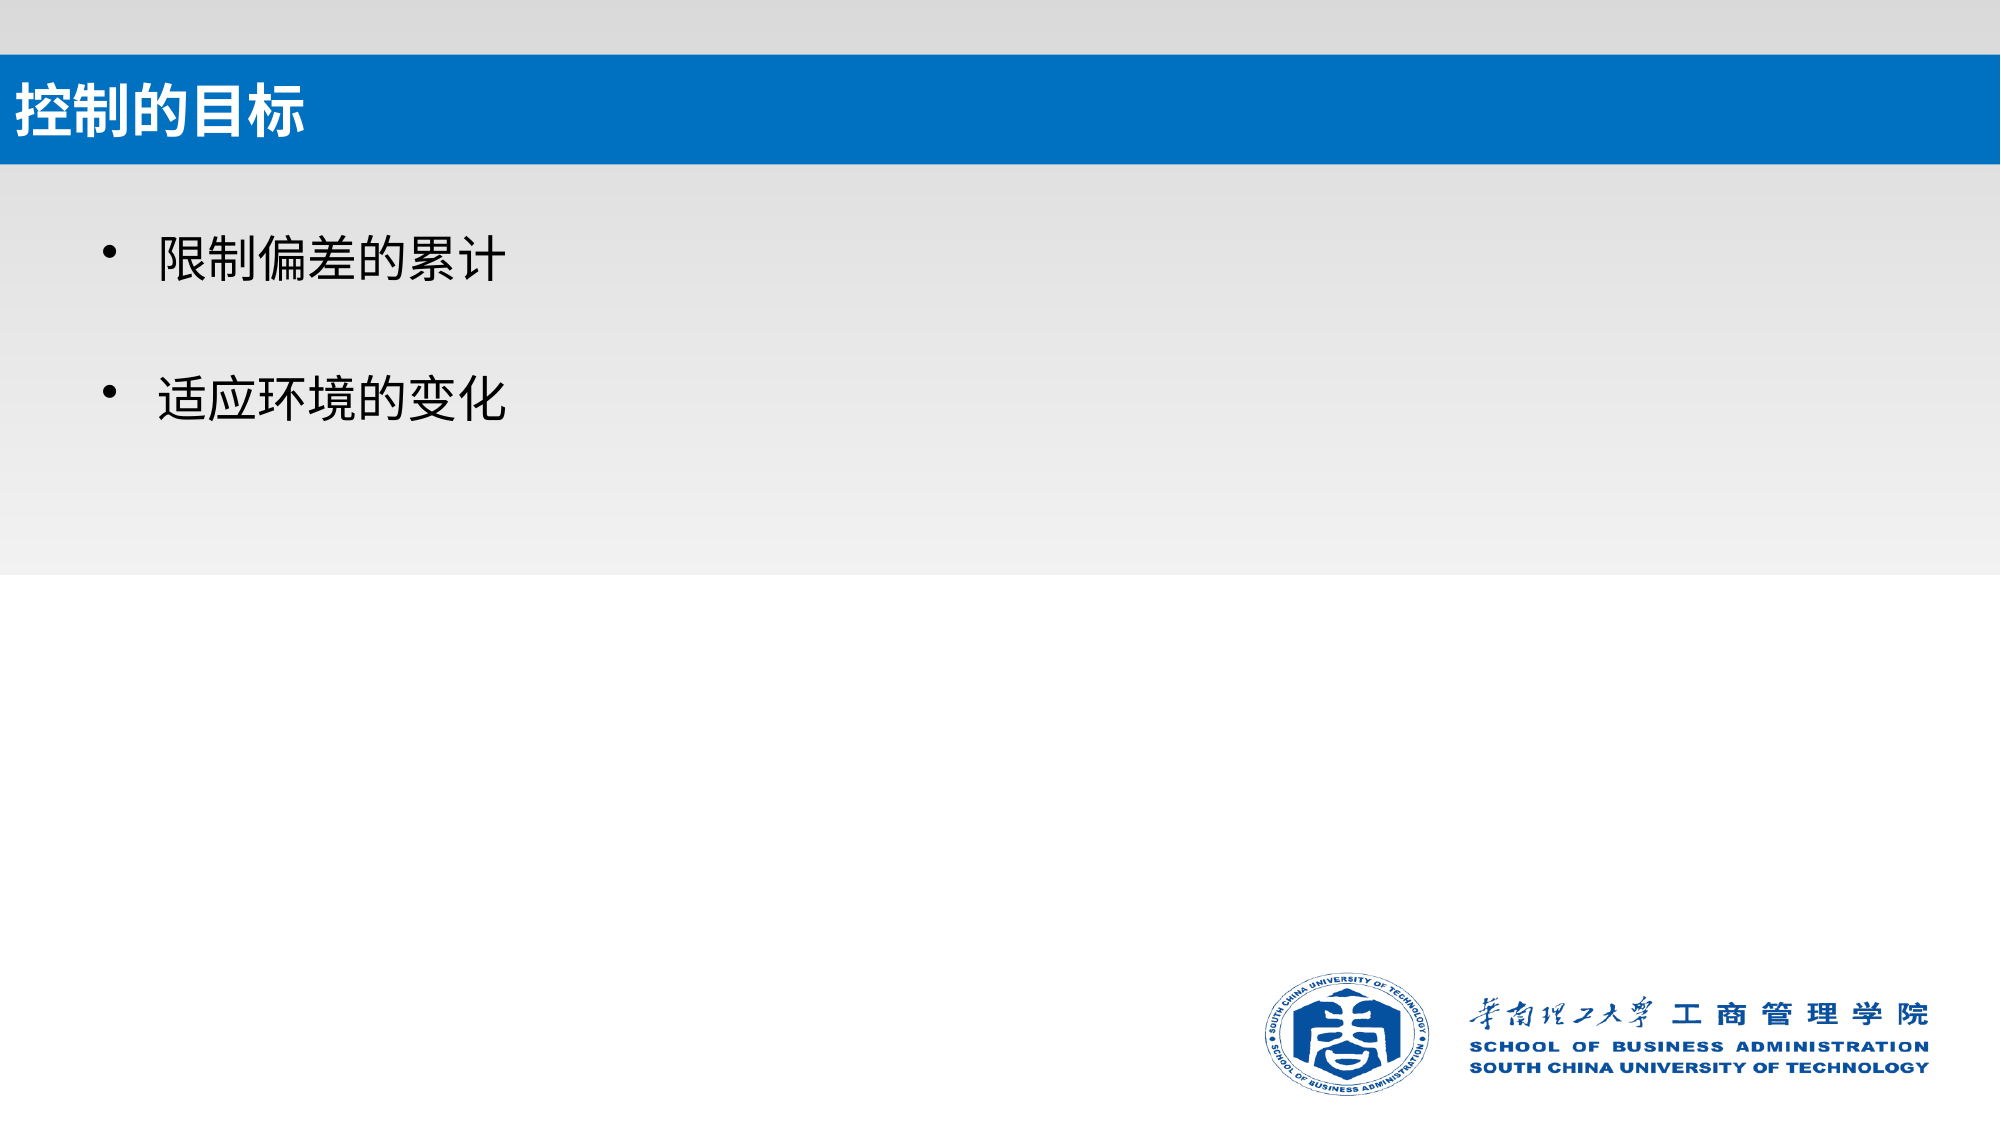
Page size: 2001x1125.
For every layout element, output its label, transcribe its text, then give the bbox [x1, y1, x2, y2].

picture [1241, 941, 1961, 1125]
title 控制的目标 [0, 54, 2000, 165]
list 限制偏差的累计 适应环境的变化 [86, 219, 1898, 1006]
